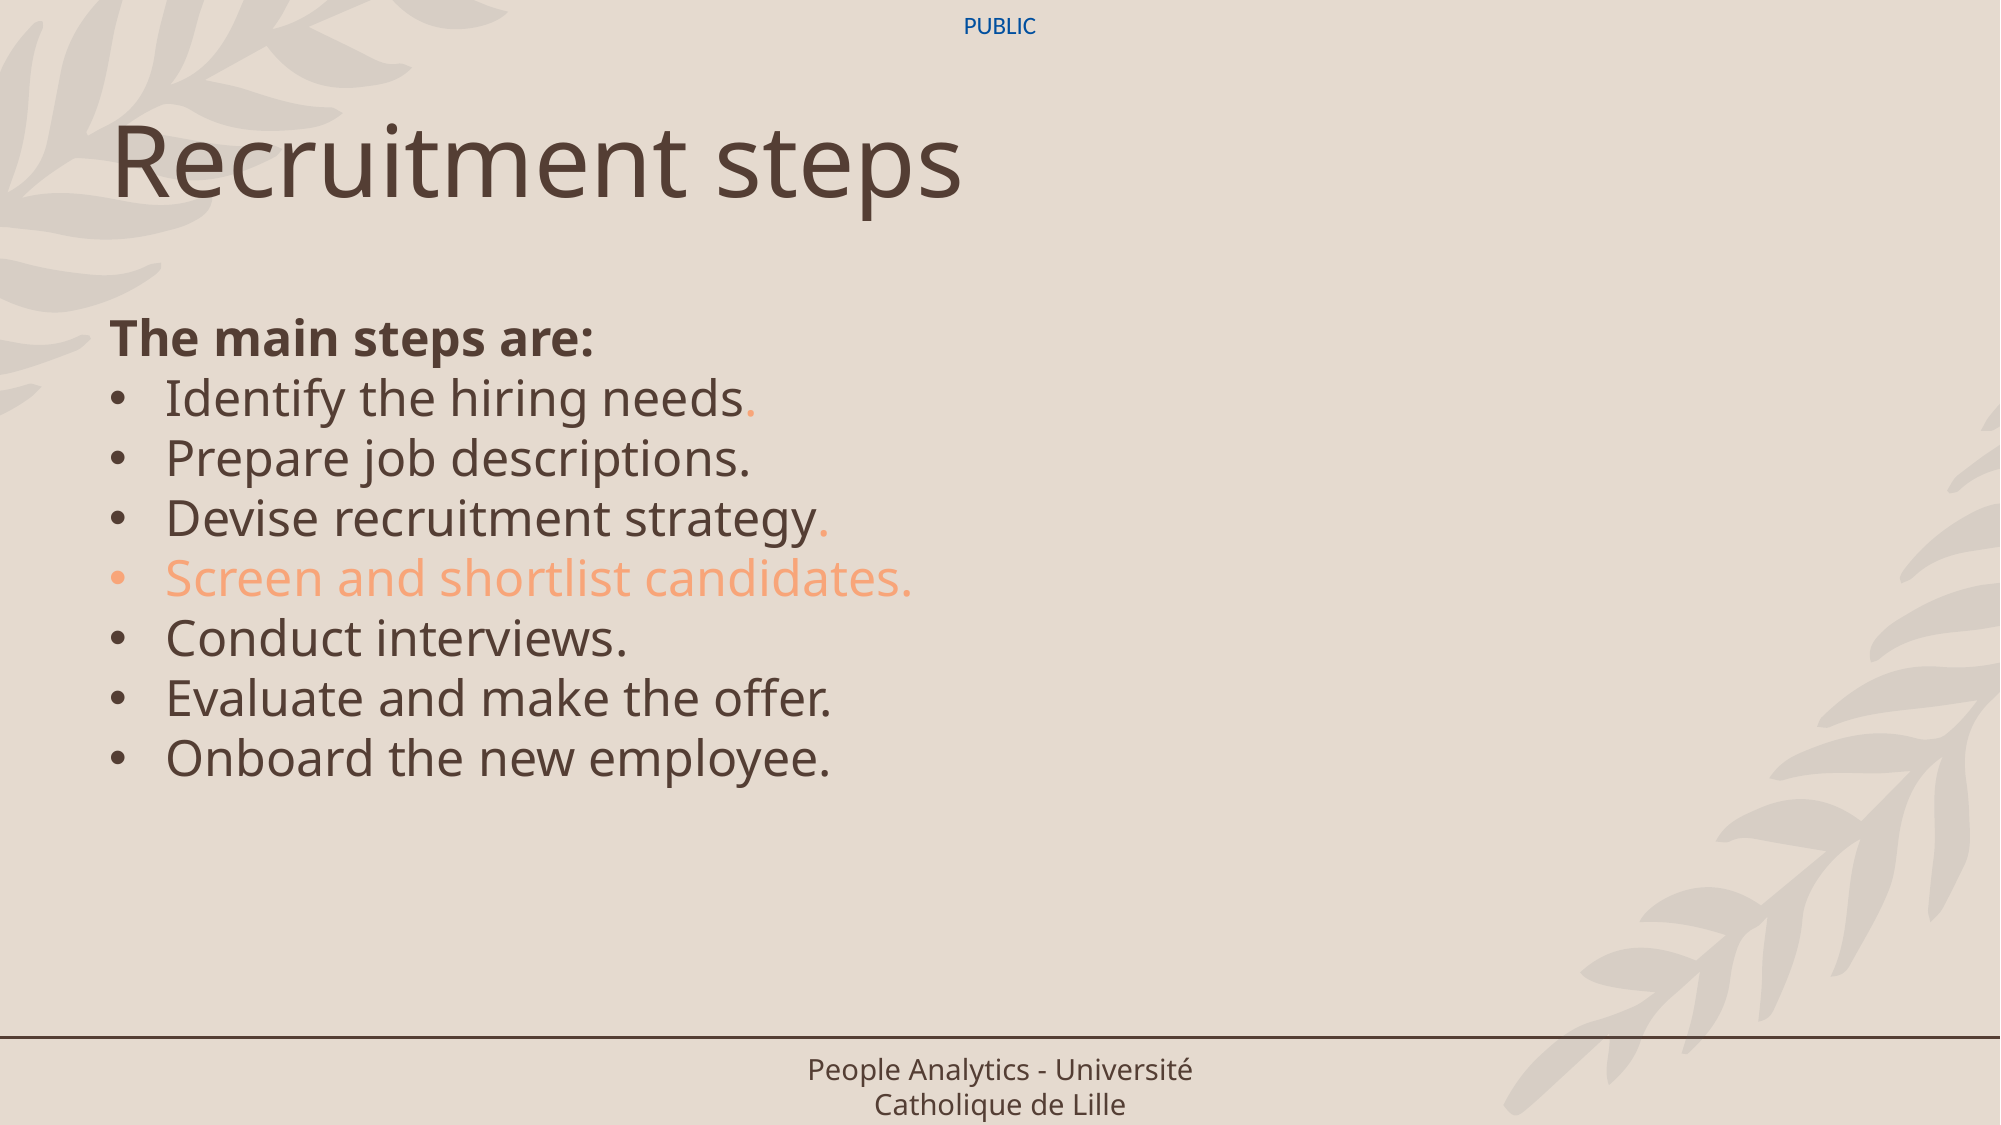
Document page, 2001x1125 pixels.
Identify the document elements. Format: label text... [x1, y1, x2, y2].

text_box The main steps are: Identify the hiring needs. Prepare job descriptions. Devise recruitment strategy. Screen and shortlist candidates. Conduct interviews. Evaluate and make the offer. Onboard the new employee. [94, 299, 1096, 795]
footer People Analytics - Université Catholique de Lille [718, 1060, 1283, 1112]
title Recruitment steps [94, 115, 1595, 227]
